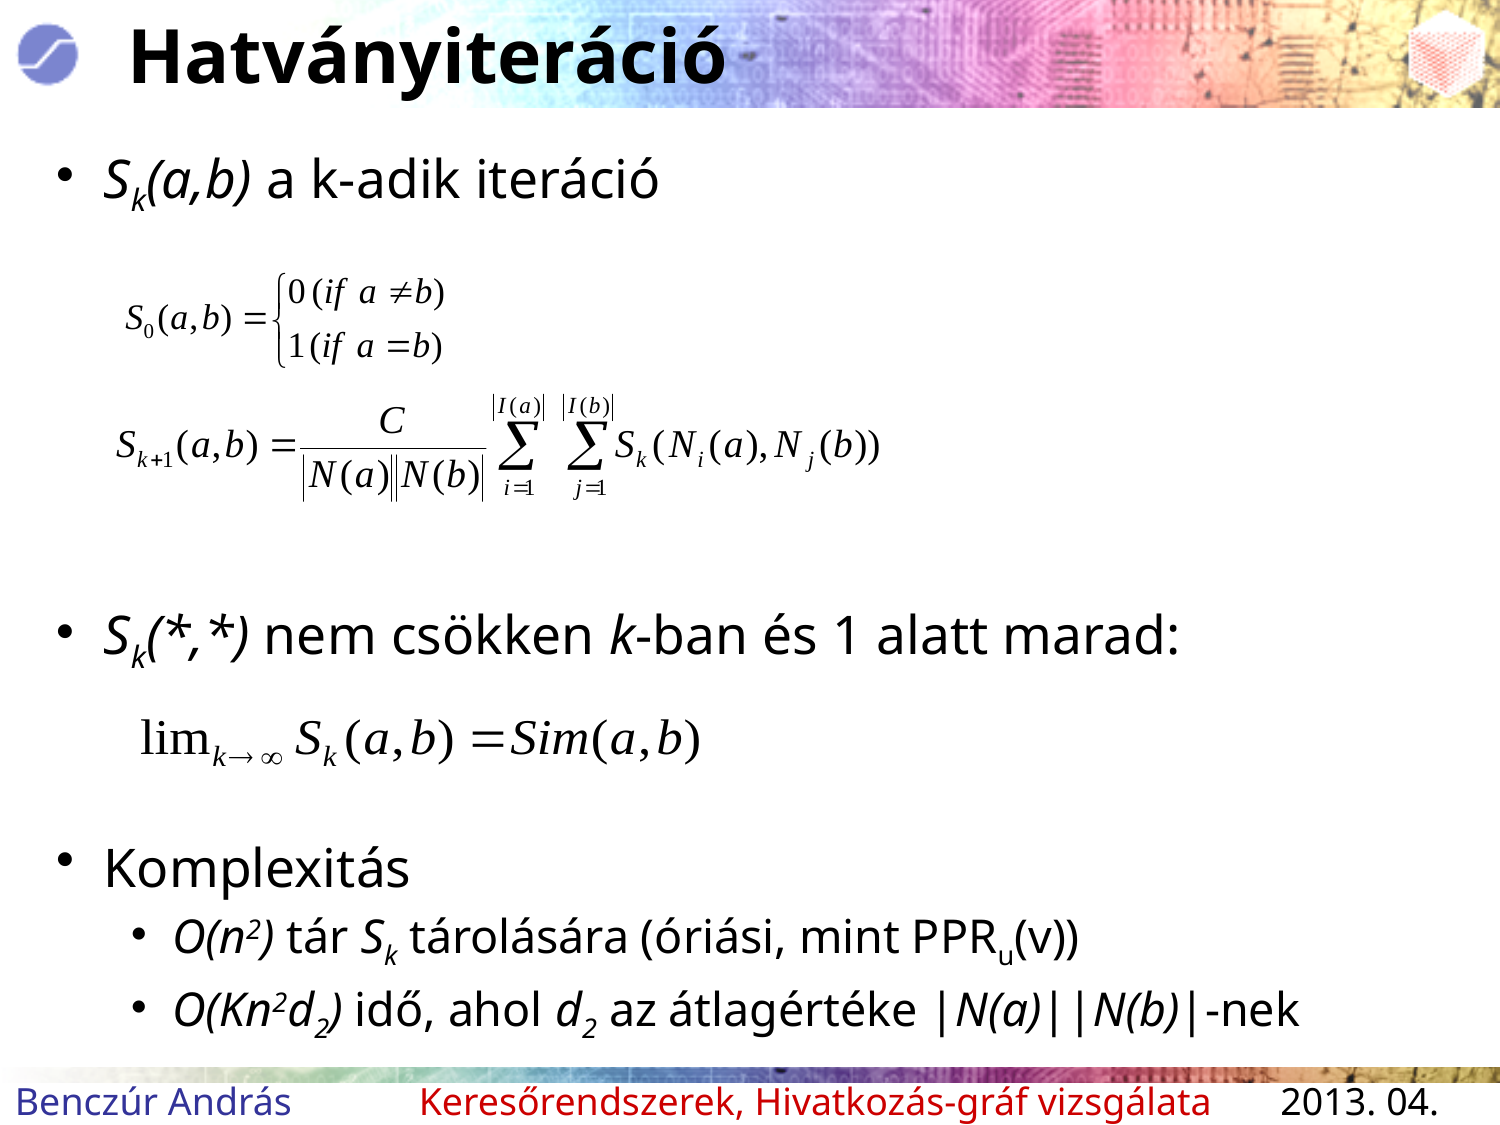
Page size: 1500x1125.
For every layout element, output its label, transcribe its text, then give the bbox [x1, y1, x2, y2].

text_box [109, 385, 889, 511]
text_box [0, 0, 1500, 108]
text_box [132, 703, 712, 780]
title Hatványiteráció [111, 0, 1389, 107]
list Sk(a,b) a k-adik iteráció Sk(*,*) nem csökken k-ban és 1 alatt marad: Komplexitás O(n2) tár Sk tárolására (óriási, mint PPRu(v)) O(Kn2d2) idő, ahol d2 az átlagértéke |N(a)||N(b)|-nek [40, 136, 1471, 1059]
picture [0, 1067, 1500, 1083]
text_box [119, 266, 479, 376]
